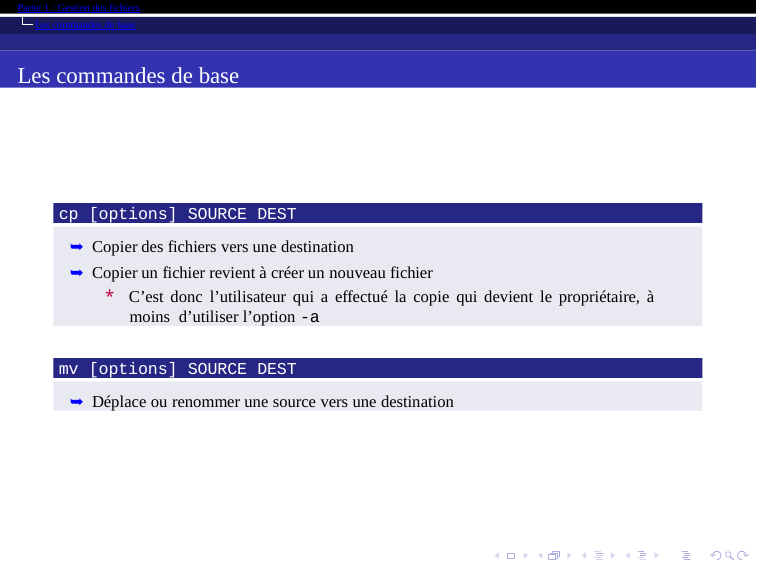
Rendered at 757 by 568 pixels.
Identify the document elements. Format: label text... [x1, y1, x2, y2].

text_box ➥ Déplace ou renommer une source vers une destination [53, 381, 703, 411]
text_box Les commandes de base [0, 50, 756, 88]
text_box ➥ Copier des fichiers vers une destination ➥ Copier un fichier revient à créer un nouveau fichier * C’est donc l’utilisateur qui a effectué la copie qui devient le propriétaire, à moins d’utiliser l’option -a [53, 226, 703, 326]
text_box mv [options] SOURCE DEST [53, 358, 703, 378]
text_box Partie 1 : Gestion des fichiers [0, 0, 756, 14]
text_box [0, 15, 757, 35]
text_box cp [options] SOURCE DEST [53, 203, 703, 223]
text_box [0, 42, 756, 50]
